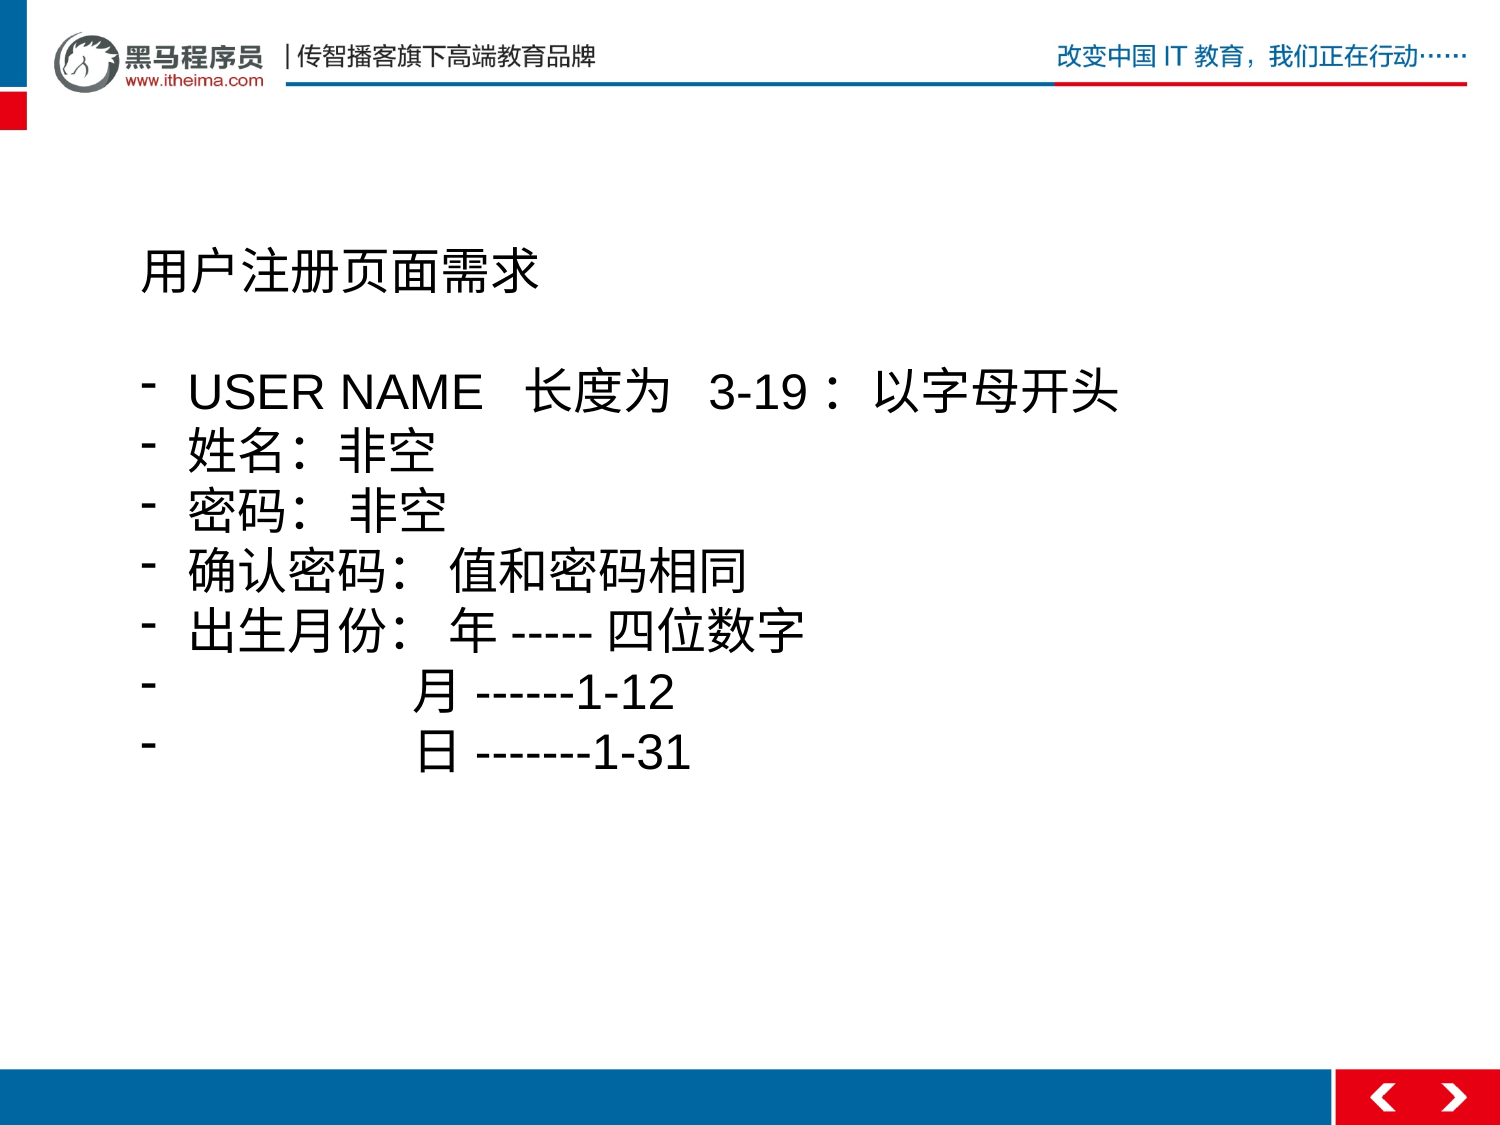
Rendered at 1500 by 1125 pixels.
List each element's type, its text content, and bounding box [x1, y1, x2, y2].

text_box 用户注册页面需求 USER NAME 长度为 3-19：以字母开头 姓名：非空 密码： 非空 确认密码： 值和密码相同 出生月份： 年-----四位数字 月------1-12 日-------1-31 [125, 231, 1136, 787]
picture [0, 0, 1500, 1125]
